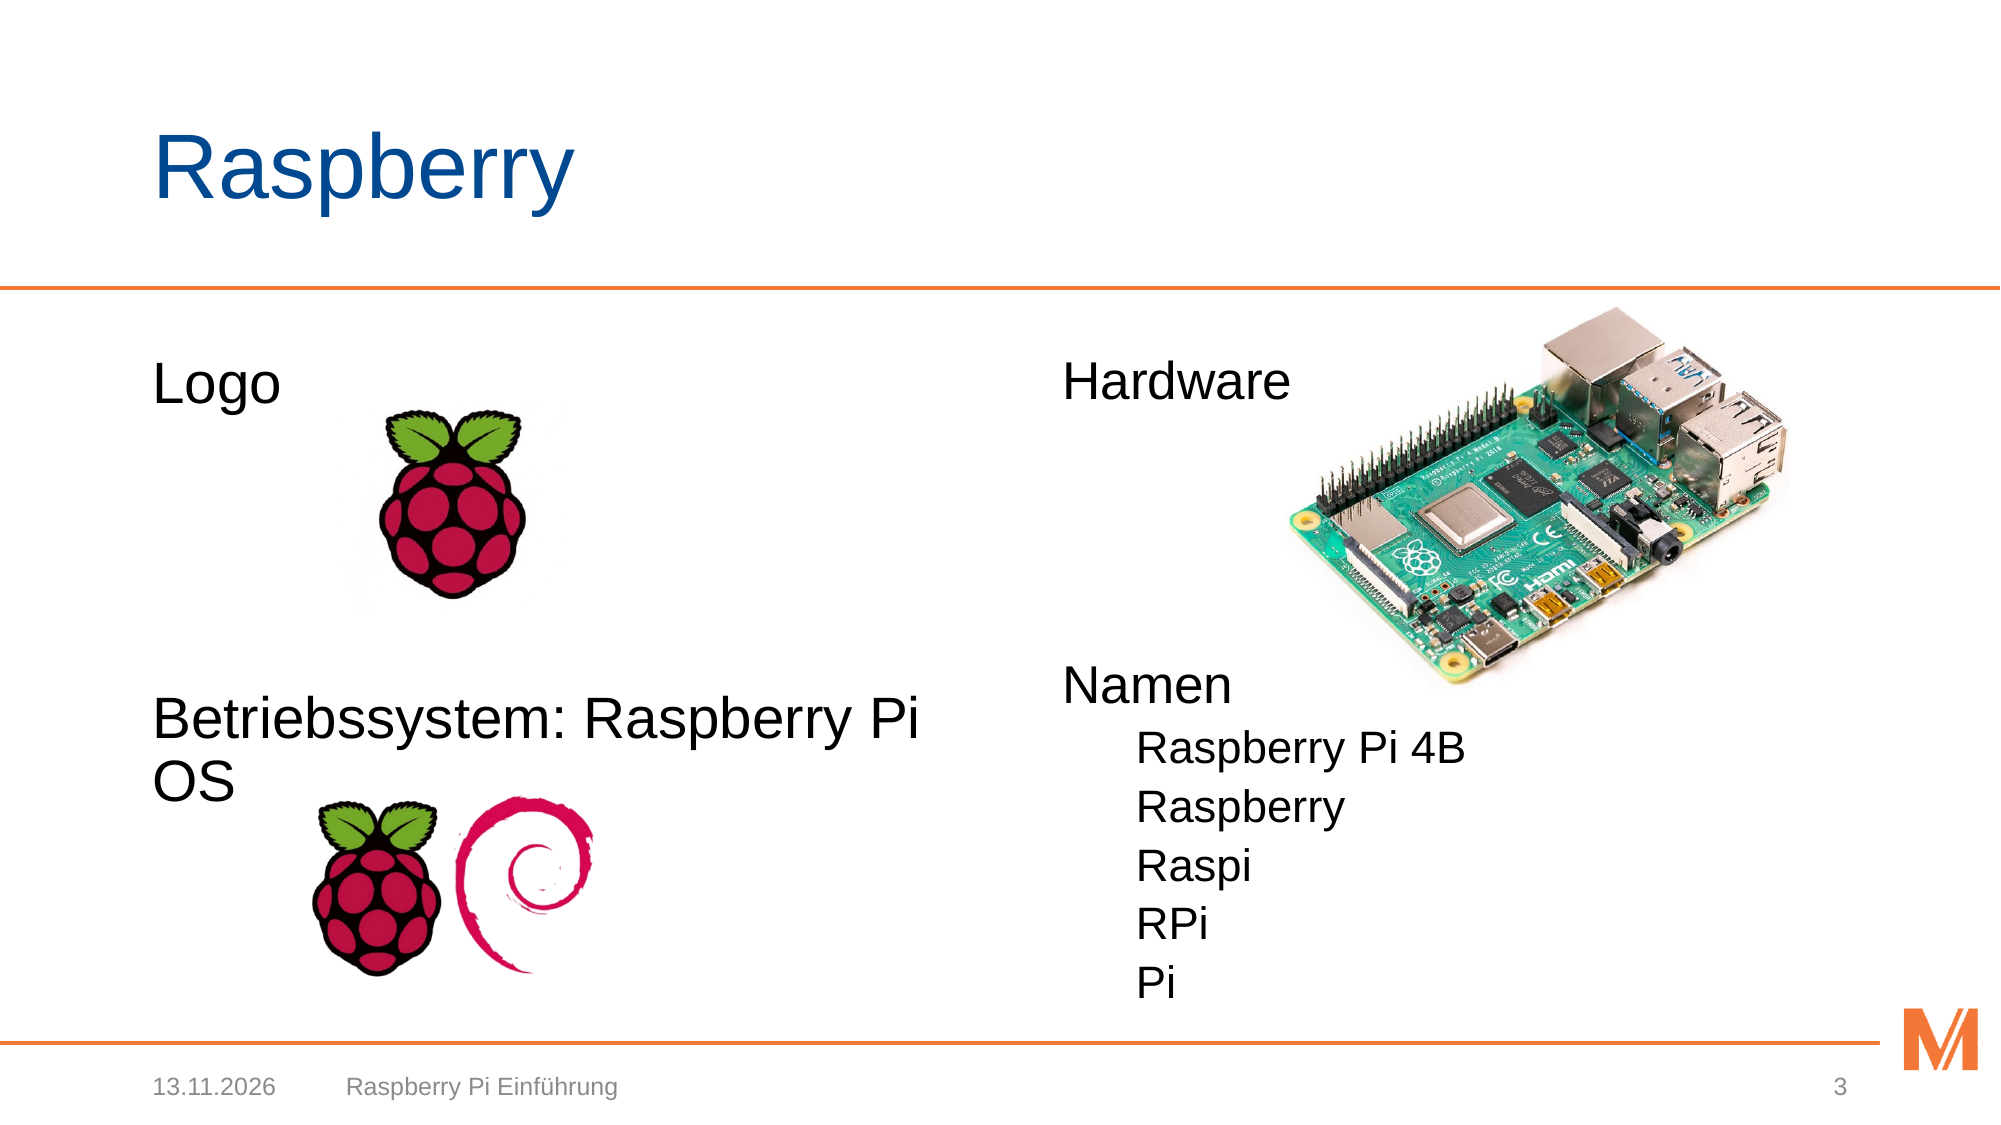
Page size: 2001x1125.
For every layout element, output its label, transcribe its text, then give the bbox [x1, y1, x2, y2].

picture [1277, 298, 1790, 692]
list Logo Betriebssystem: Raspberry Pi OS [137, 346, 988, 1016]
slide_number 3 [1743, 1055, 1863, 1116]
picture [336, 399, 563, 612]
footer Raspberry Pi Einführung [330, 1055, 1721, 1116]
picture [1879, 989, 1982, 1097]
picture [291, 786, 608, 978]
title Raspberry [137, 59, 1863, 278]
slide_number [137, 1055, 313, 1116]
list Hardware Namen Raspberry Pi 4B Raspberry Raspi RPi Pi [1047, 346, 1898, 1016]
